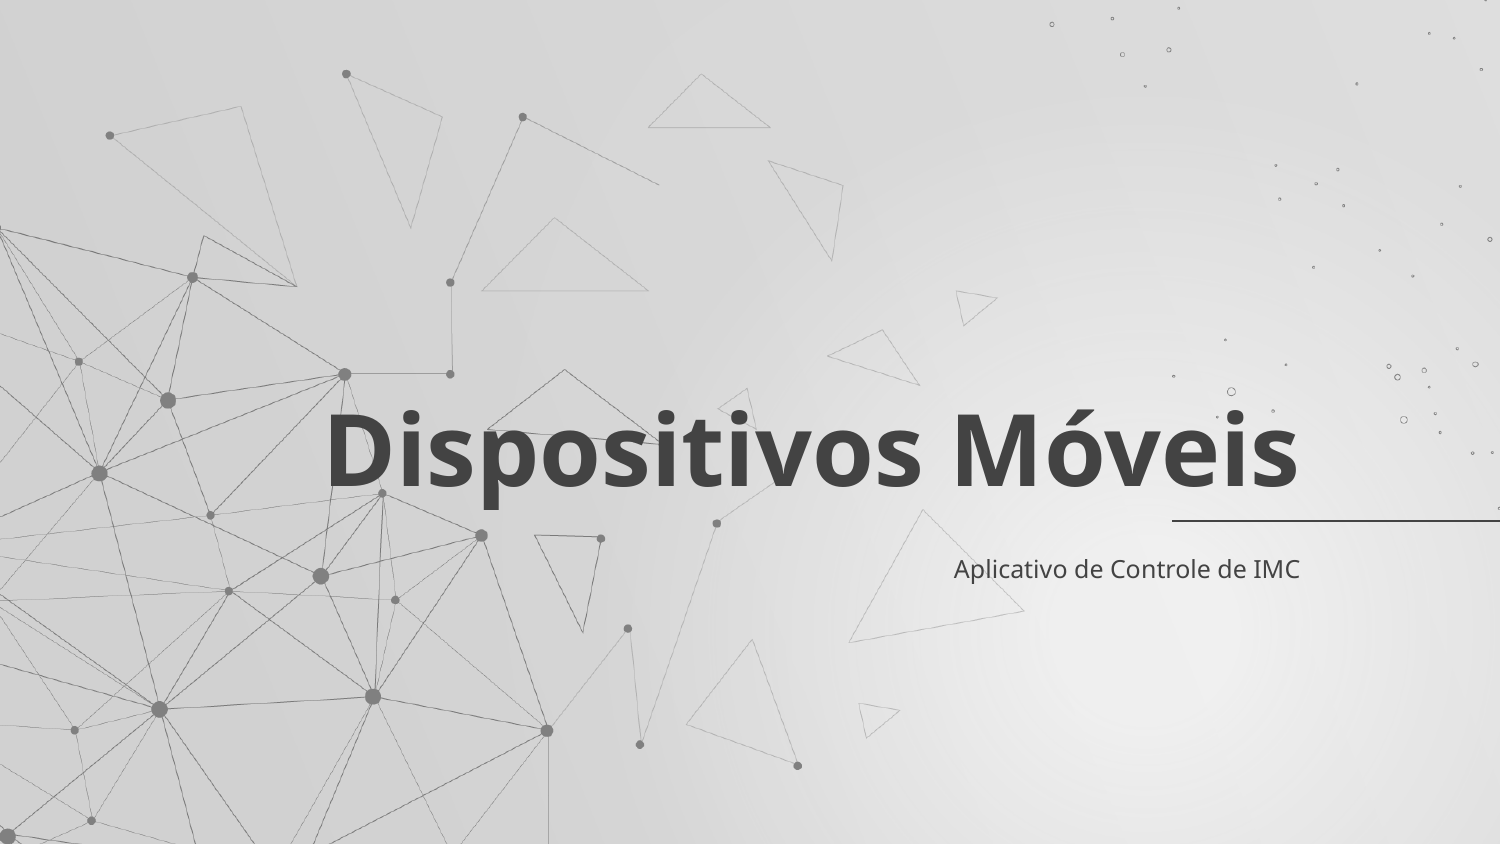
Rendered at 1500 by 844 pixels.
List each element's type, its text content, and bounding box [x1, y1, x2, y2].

picture [0, 0, 1500, 844]
subtitle Aplicativo de Controle de IMC [602, 521, 1316, 599]
title Dispositivos Móveis [186, 228, 1317, 521]
